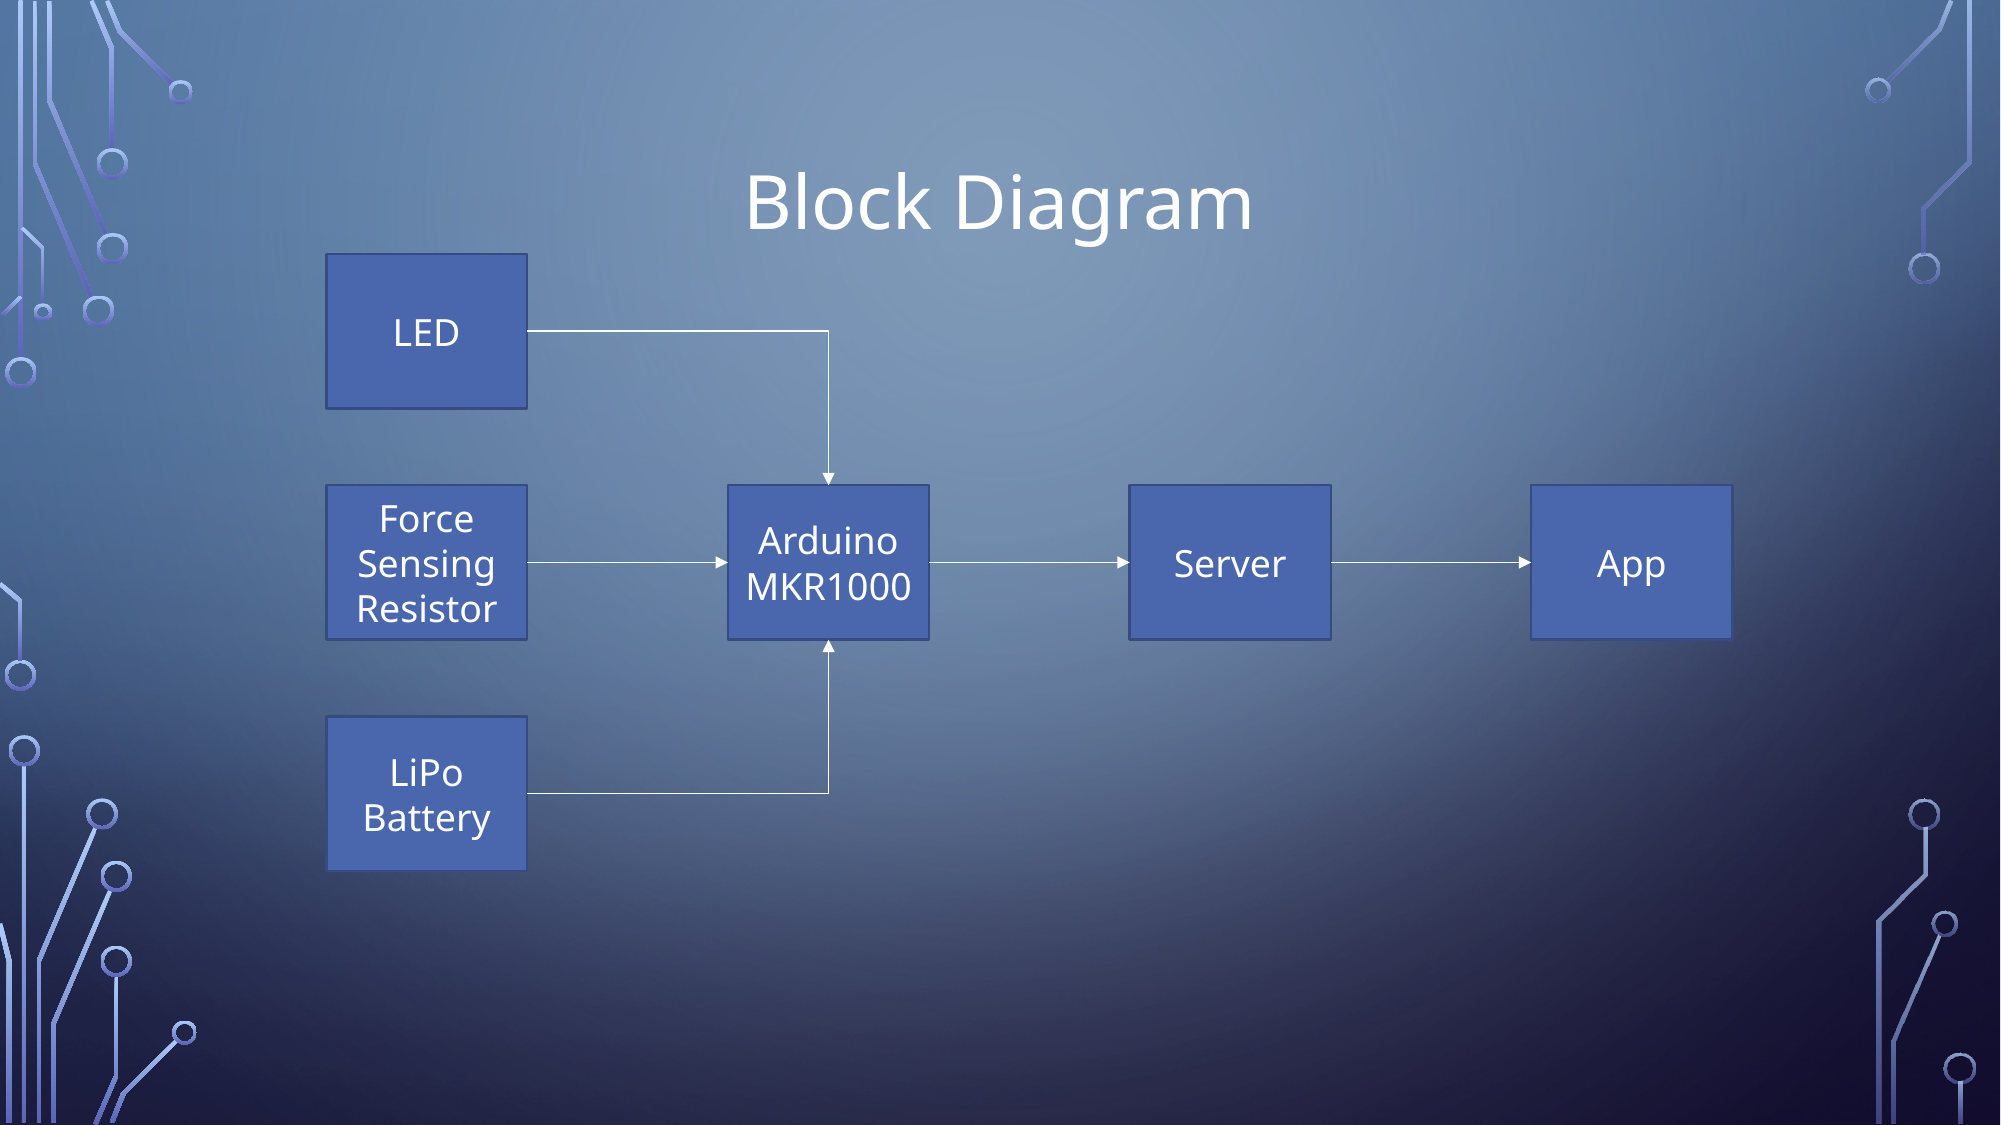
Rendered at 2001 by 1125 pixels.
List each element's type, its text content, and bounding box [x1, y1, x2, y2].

text_box Arduino MKR1000 [727, 484, 930, 641]
text_box App [1530, 484, 1734, 641]
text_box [526, 330, 829, 486]
text_box LiPo Battery [325, 715, 528, 872]
text_box Force Sensing Resistor [325, 484, 528, 641]
text_box Server [1128, 484, 1332, 641]
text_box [526, 639, 829, 794]
text_box Block Diagram [728, 146, 1272, 252]
text_box LED [325, 253, 528, 410]
